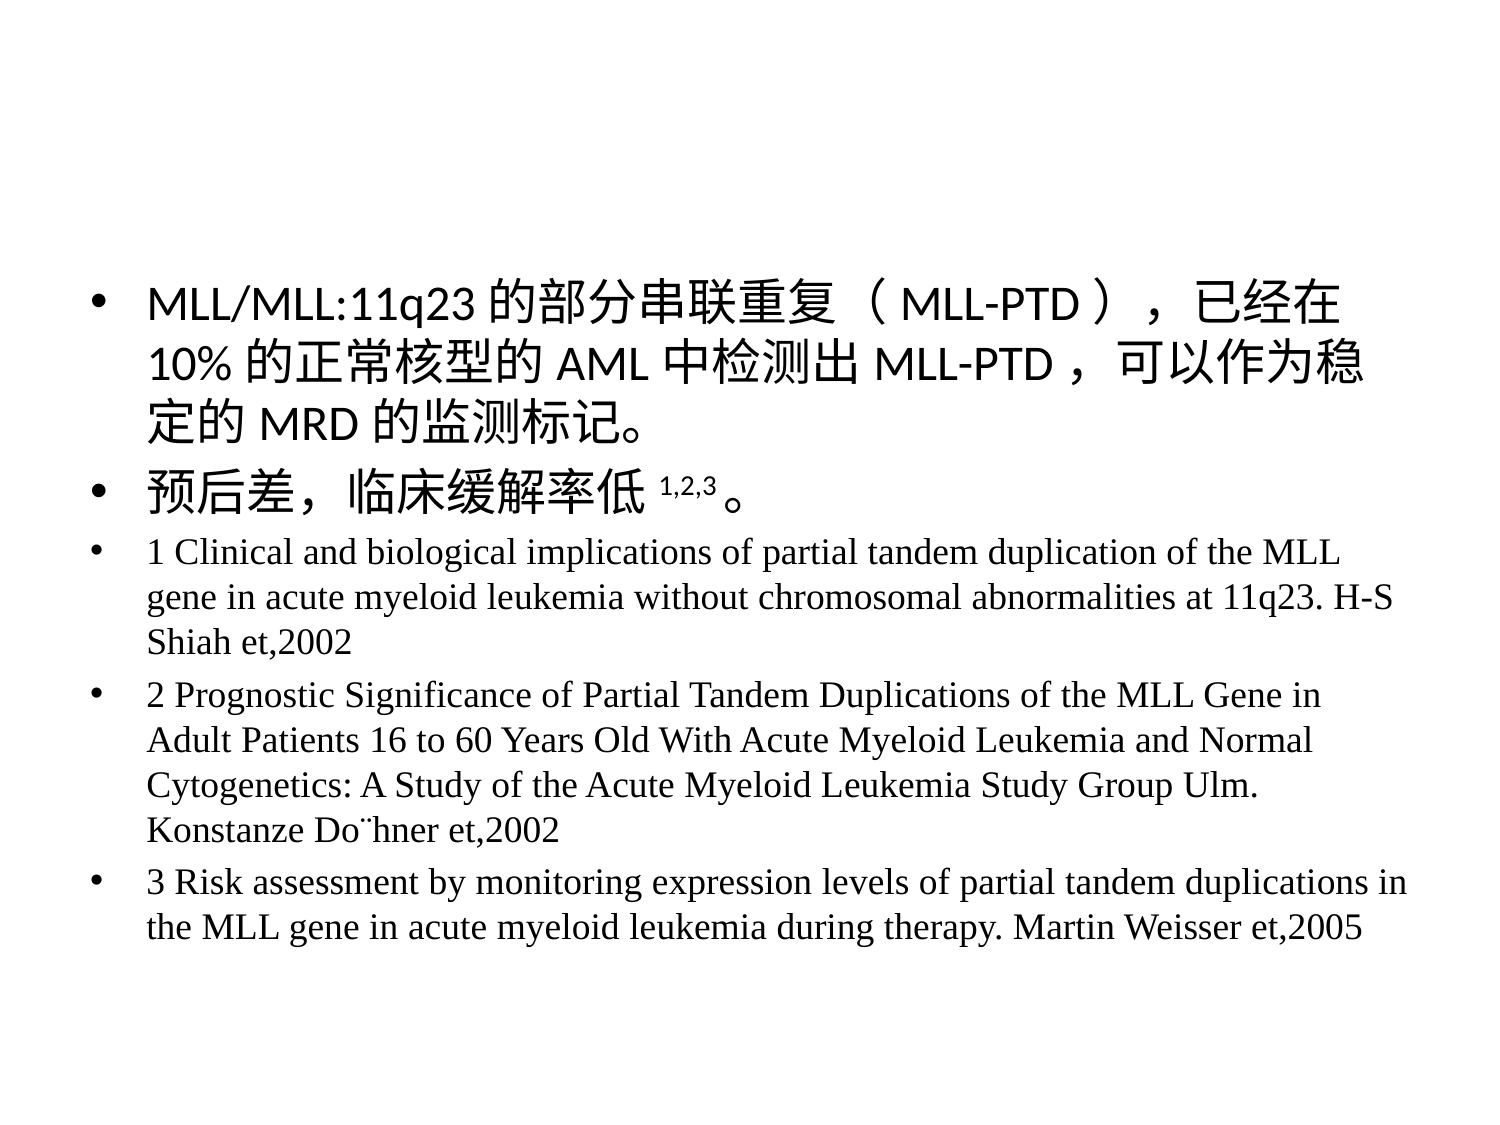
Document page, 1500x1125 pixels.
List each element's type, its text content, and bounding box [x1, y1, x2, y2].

list MLL/MLL:11q23的部分串联重复（MLL-PTD），已经在10%的正常核型的AML中检测出MLL-PTD，可以作为稳定的MRD的监测标记。 预后差，临床缓解率低1,2,3。 1 Clinical and biological implications of partial tandem duplication of the MLL gene in acute myeloid leukemia without chromosomal abnormalities at 11q23. H-S Shiah et,2002 2 Prognostic Significance of Partial Tandem Duplications of the MLL Gene in Adult Patients 16 to 60 Years Old With Acute Myeloid Leukemia and Normal Cytogenetics: A Study of the Acute Myeloid Leukemia Study Group Ulm. Konstanze Do¨hner et,2002 3 Risk assessment by monitoring expression levels of partial tandem duplications in the MLL gene in acute myeloid leukemia during therapy. Martin Weisser et,2005 [75, 262, 1425, 1005]
